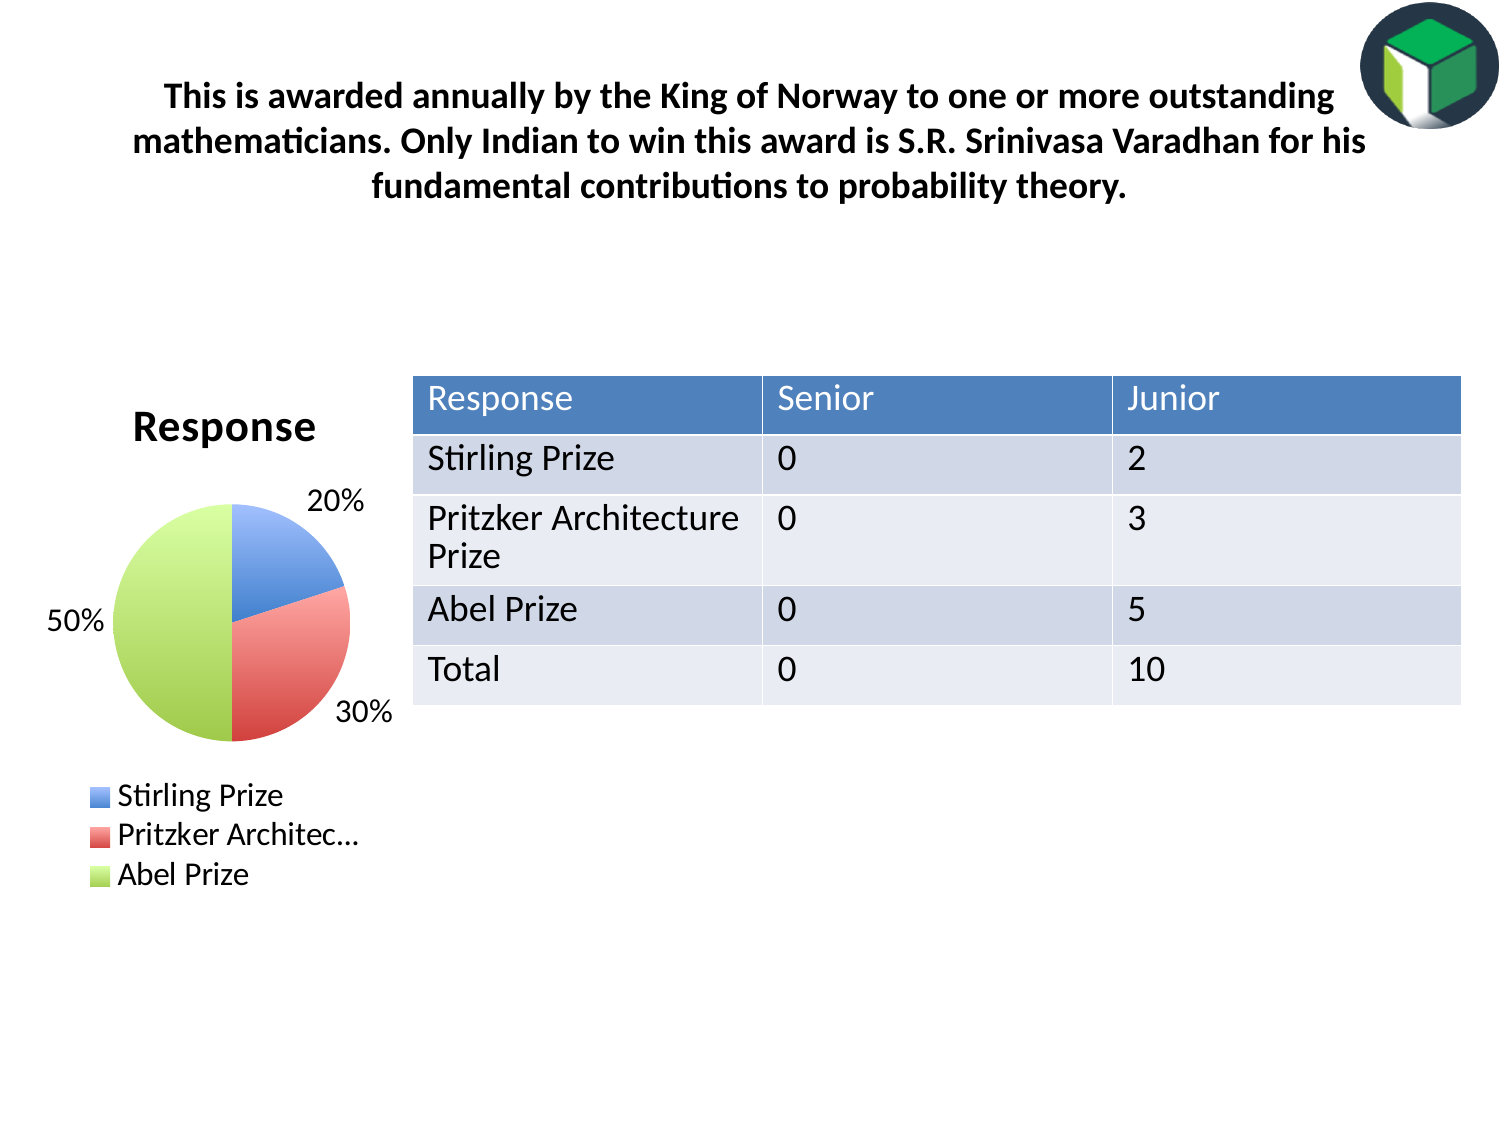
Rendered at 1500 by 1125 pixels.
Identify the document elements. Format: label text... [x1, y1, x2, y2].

table_cell 0 [763, 436, 1112, 494]
table_cell 2 [1113, 436, 1461, 494]
title This is awarded annually by the King of Norway to one or more outstanding mathematicians. Only Indian to win this award is S.R. Srinivasa Varadhan for his fundamental contributions to probability theory. [75, 45, 1425, 233]
table_cell 0 [763, 496, 1112, 585]
table_header Junior [1113, 376, 1461, 434]
table_cell 0 [763, 586, 1112, 645]
table_cell Abel Prize [454, 586, 762, 645]
chart [0, 374, 451, 901]
table_cell 5 [1113, 586, 1461, 645]
table_header Response [452, 376, 762, 434]
table_cell Pritzker Architecture Prize [454, 496, 762, 585]
table_header Senior [763, 376, 1112, 434]
picture [1360, 2, 1499, 130]
table_cell 0 [763, 646, 1112, 705]
table_cell 3 [1113, 496, 1461, 585]
table_cell Total [454, 646, 762, 705]
table_cell Stirling Prize [454, 436, 762, 494]
table_cell 10 [1113, 646, 1461, 705]
